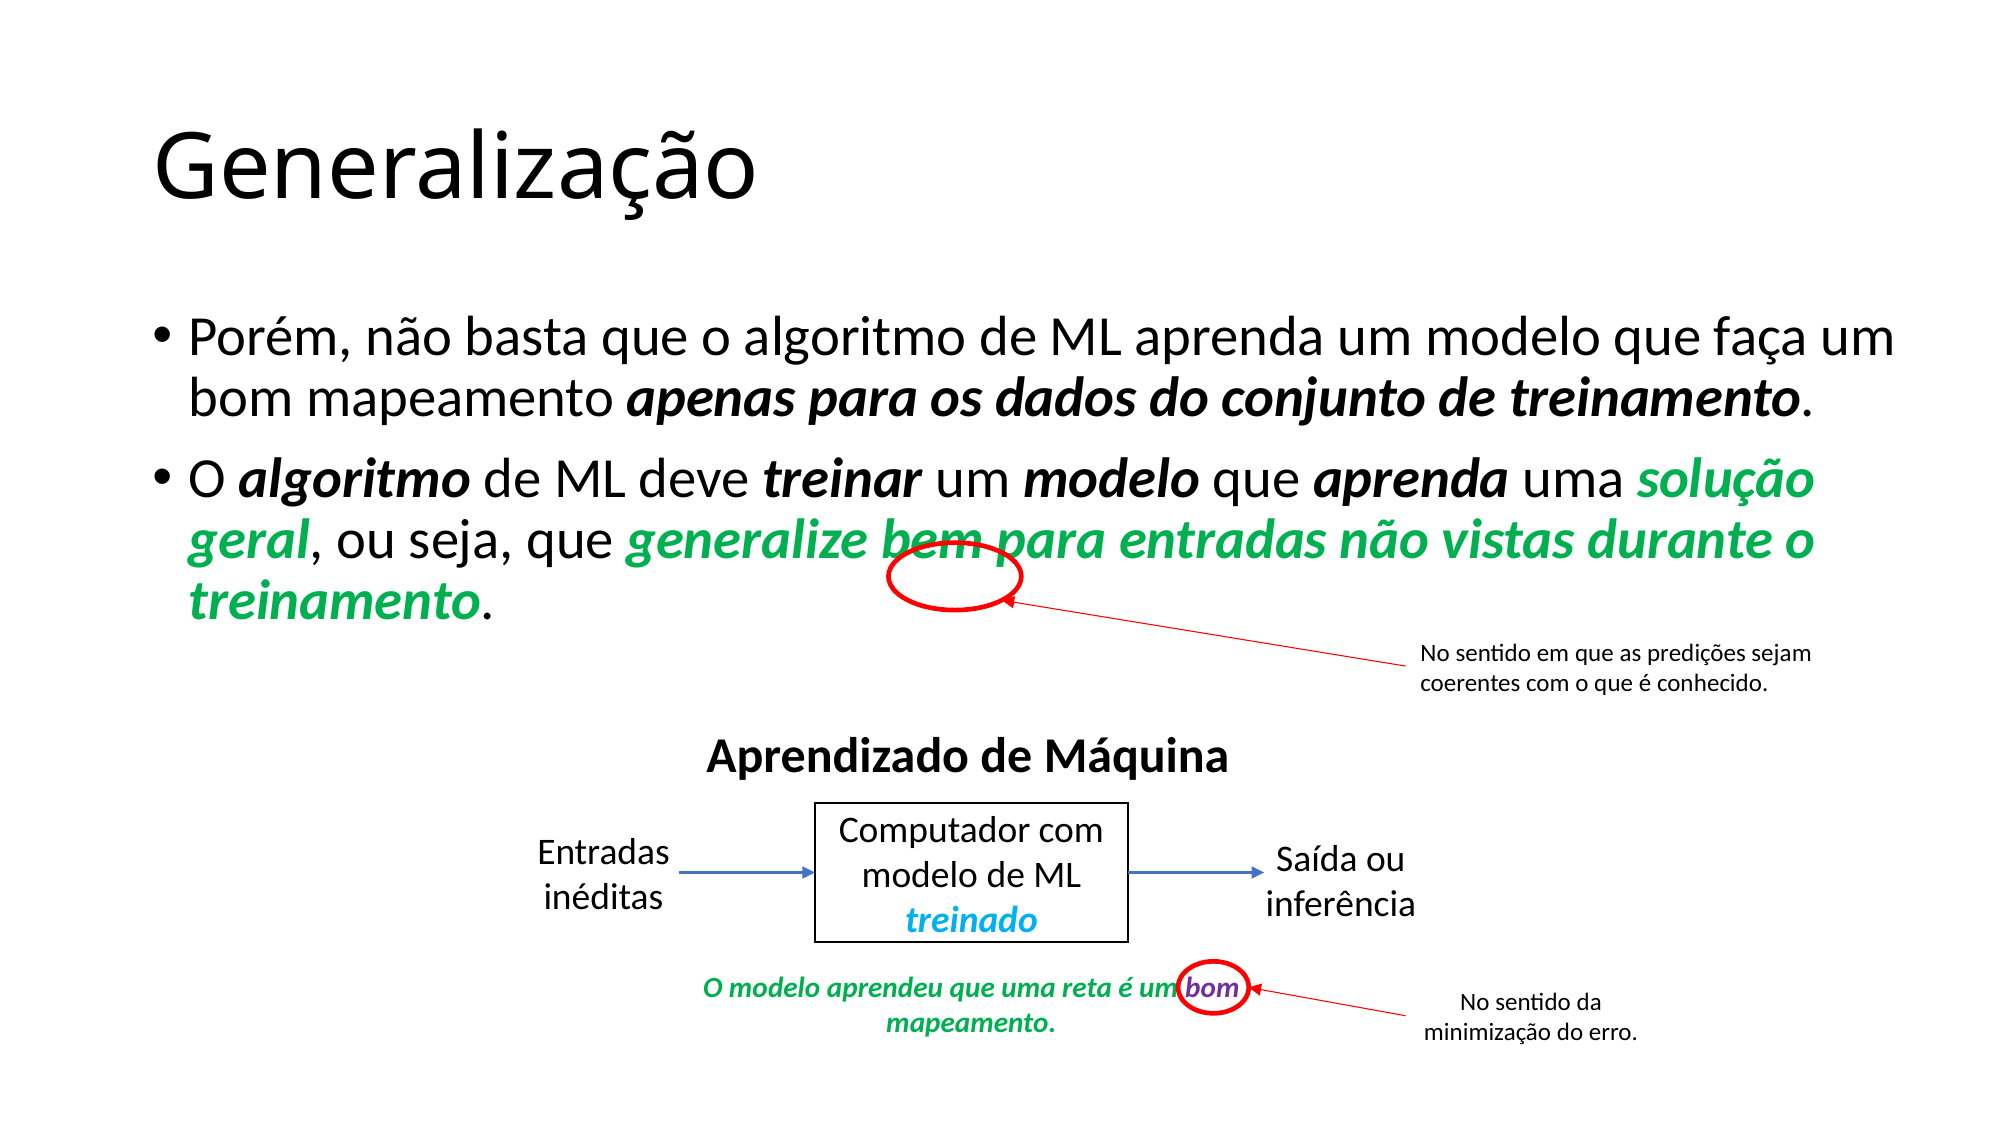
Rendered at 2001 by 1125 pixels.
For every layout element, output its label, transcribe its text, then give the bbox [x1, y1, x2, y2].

list Porém, não basta que o algoritmo de ML aprenda um modelo que faça um bom mapeamento apenas para os dados do conjunto de treinamento. O algoritmo de ML deve treinar um modelo que aprenda uma solução geral, ou seja, que generalize bem para entradas não vistas durante o treinamento. [137, 299, 1963, 694]
text_box Computador com modelo de ML treinado [814, 802, 1129, 943]
text_box Entradas inéditas [521, 819, 686, 925]
text_box No sentido em que as predições sejam coerentes com o que é conhecido. [1405, 628, 1831, 704]
text_box Saída ou inferência [1240, 826, 1442, 931]
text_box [1001, 600, 1406, 667]
text_box O modelo aprendeu que uma reta é um bom mapeamento. [685, 961, 1258, 1046]
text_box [1248, 987, 1406, 1017]
title Generalização [137, 59, 1863, 278]
text_box Aprendizado de Máquina [678, 715, 1258, 791]
text_box No sentido da minimização do erro. [1405, 978, 1657, 1054]
text_box [1177, 960, 1250, 1015]
text_box [887, 541, 1023, 612]
